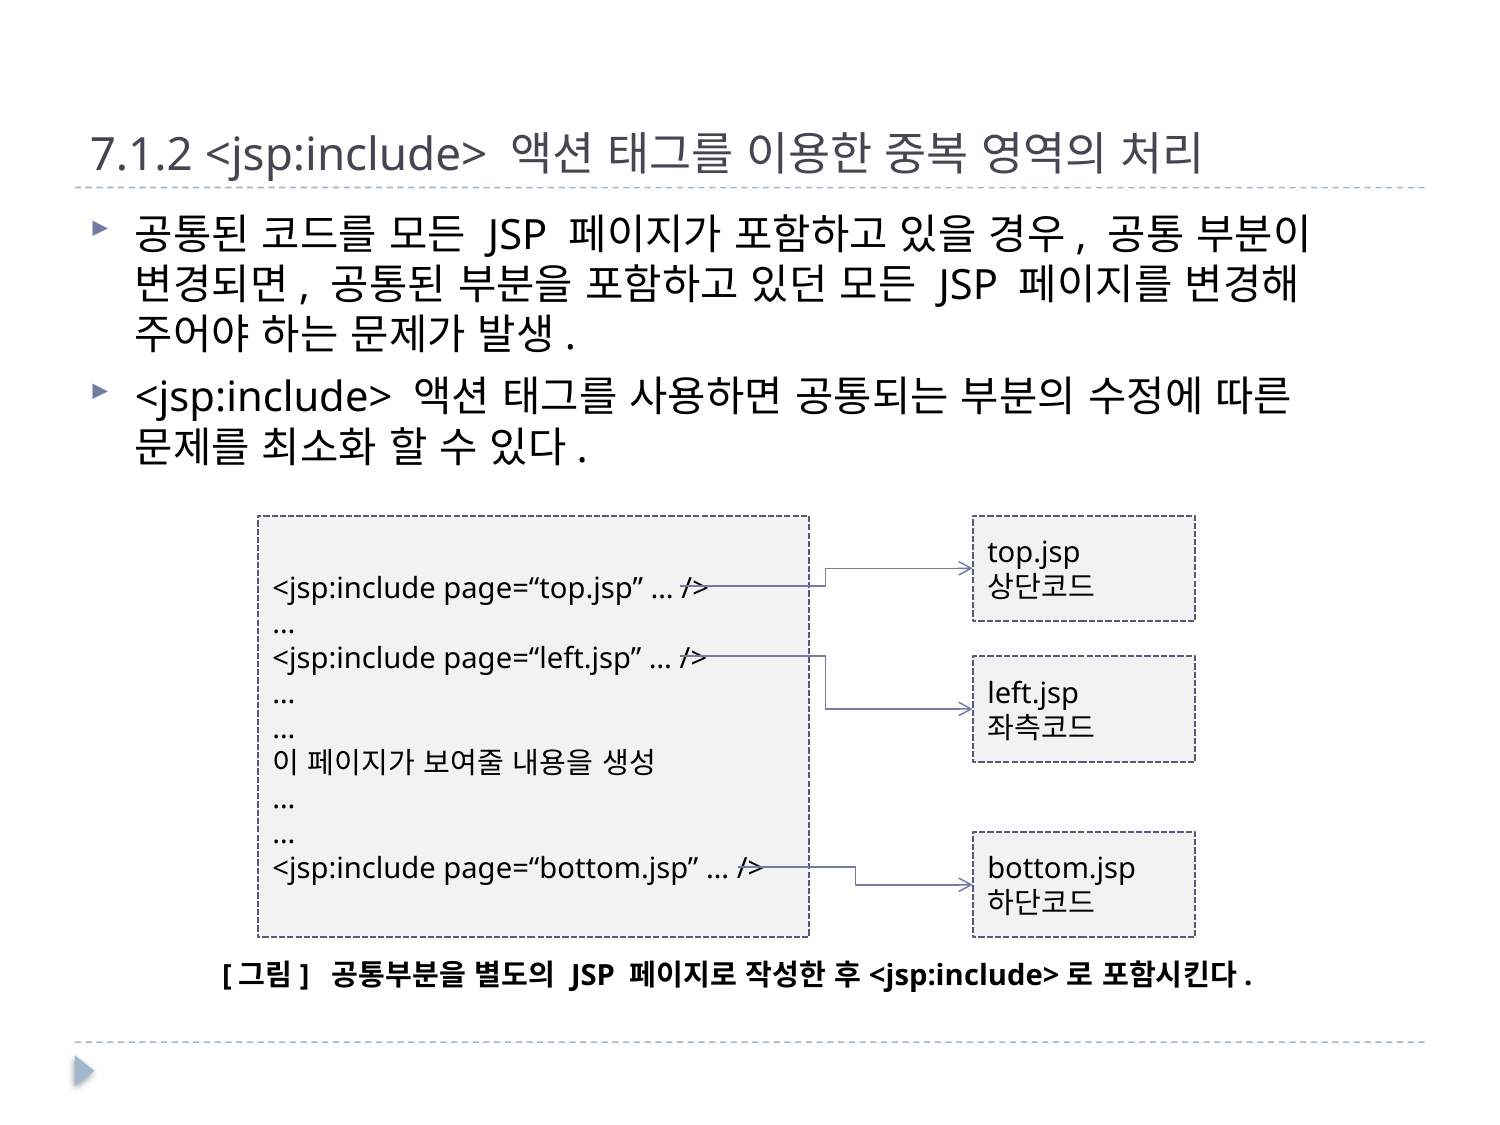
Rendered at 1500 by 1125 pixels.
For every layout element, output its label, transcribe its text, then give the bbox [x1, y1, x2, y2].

list 공통된 코드를 모든 JSP 페이지가 포함하고 있을 경우, 공통 부분이 변경되면, 공통된 부분을 포함하고 있던 모든 JSP 페이지를 변경해 주어야 하는 문제가 발생. <jsp:include> 액션 태그를 사용하면 공통되는 부분의 수정에 따른 문제를 최소화 할 수 있다. [75, 200, 1425, 1010]
title 7.1.2 <jsp:include> 액션 태그를 이용한 중복 영역의 처리 [75, 24, 1425, 188]
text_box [210, 515, 1264, 1000]
